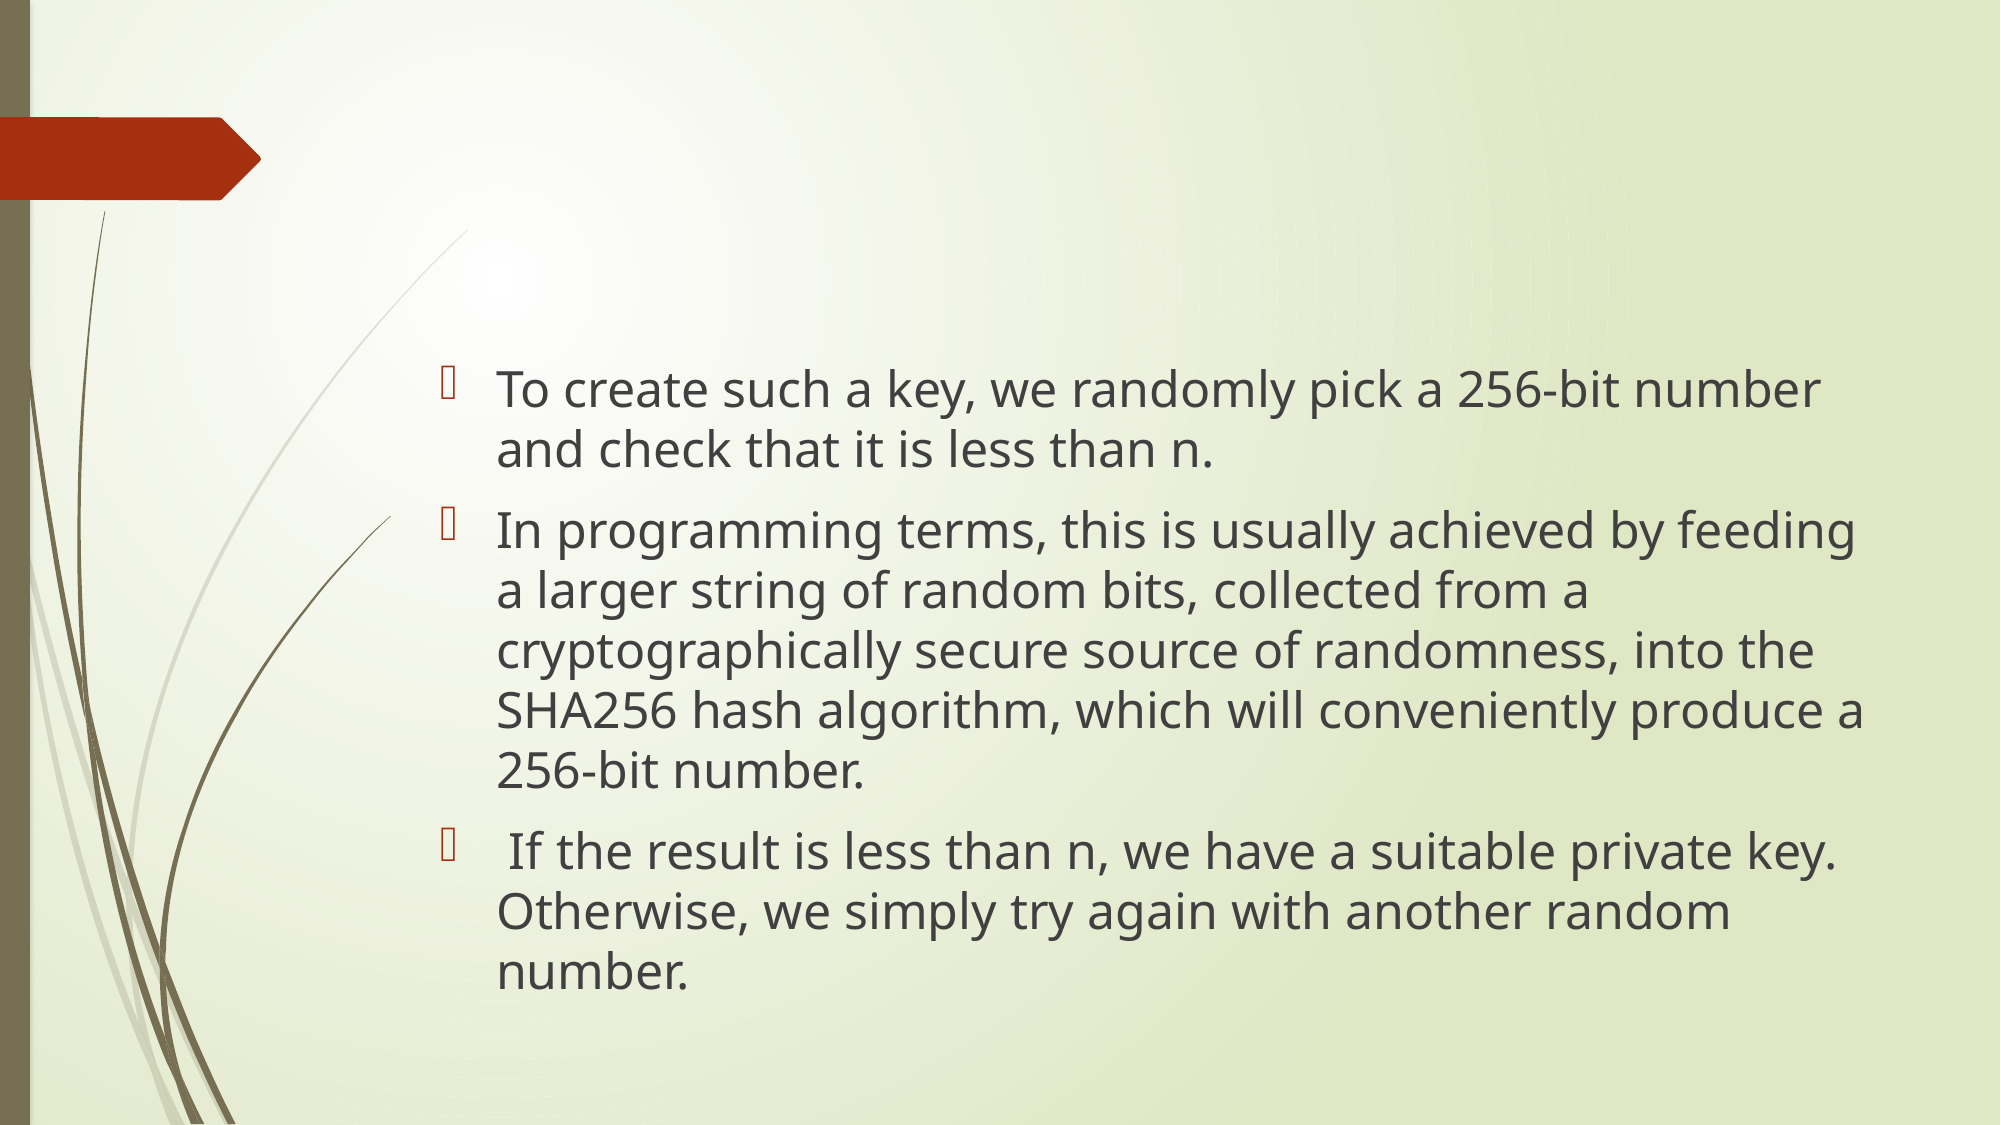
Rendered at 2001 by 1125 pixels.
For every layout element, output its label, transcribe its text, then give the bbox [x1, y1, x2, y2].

list To create such a key, we randomly pick a 256-bit number and check that it is less than n. In programming terms, this is usually achieved by feeding a larger string of random bits, collected from a cryptographically secure source of randomness, into the SHA256 hash algorithm, which will conveniently produce a 256-bit number. If the result is less than n, we have a suitable private key. Otherwise, we simply try again with another random number. [424, 350, 1888, 970]
